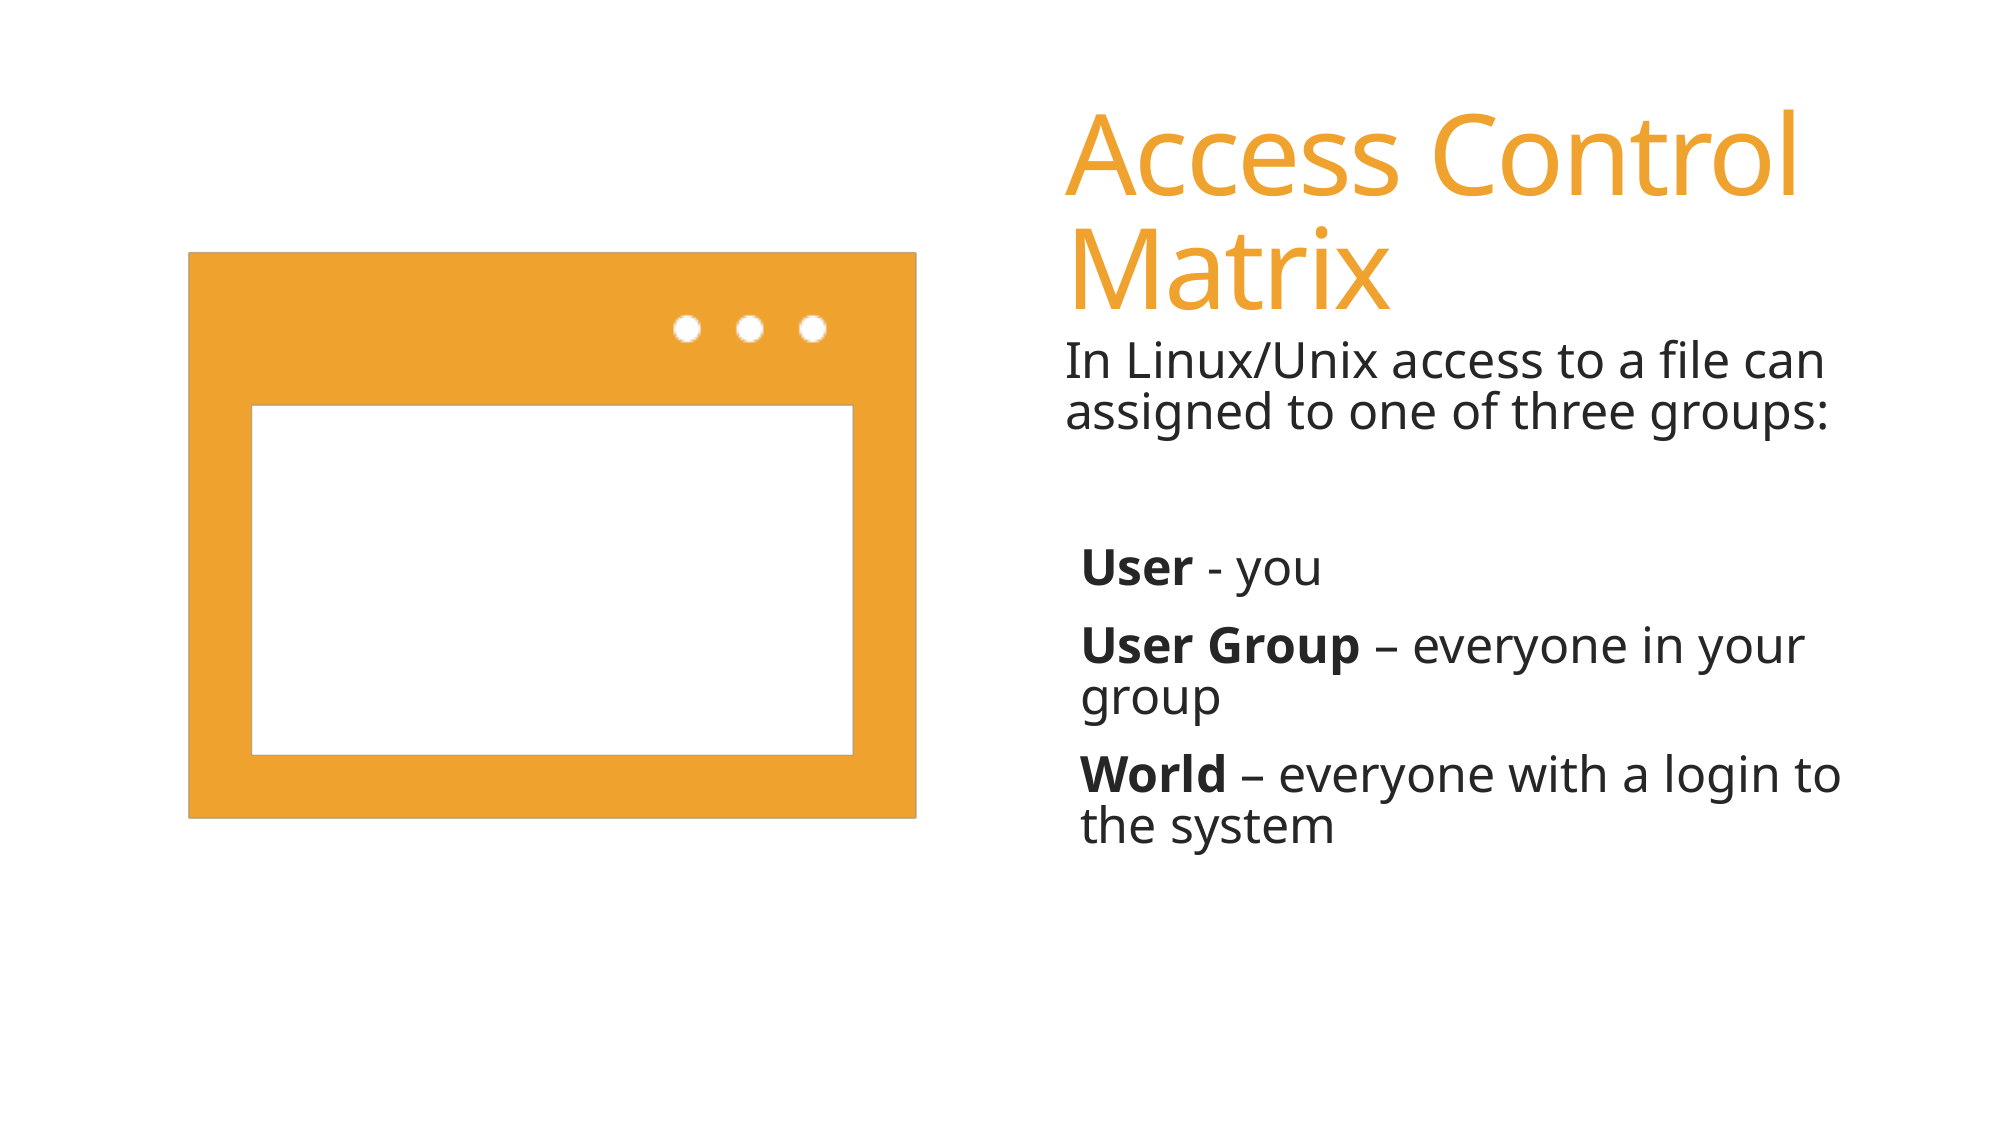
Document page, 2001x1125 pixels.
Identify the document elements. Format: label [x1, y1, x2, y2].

picture [121, 105, 984, 967]
list [1050, 329, 1894, 964]
title [1050, 81, 1894, 329]
